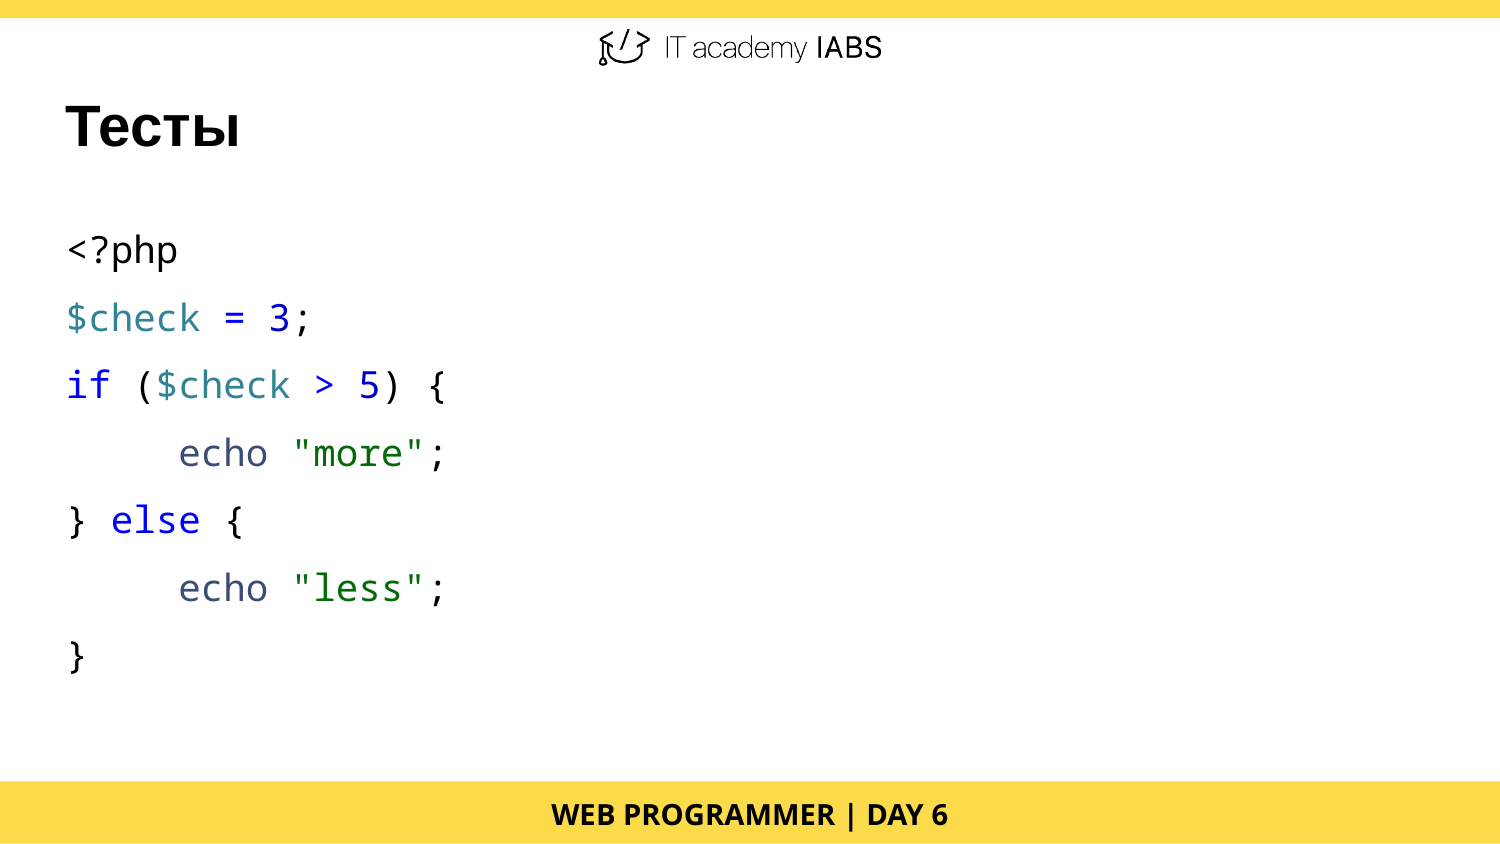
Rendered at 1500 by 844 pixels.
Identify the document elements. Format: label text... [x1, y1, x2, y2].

text_box WEB PROGRAMMER | DAY 6 [340, 781, 1160, 844]
text_box [0, 781, 340, 844]
text_box <?php $check = 3; if ($check > 5) { echo "more"; } else { echo "less"; } [51, 189, 1449, 750]
text_box [1160, 781, 1500, 844]
text_box Тесты [51, 72, 1449, 167]
text_box [0, 0, 1500, 19]
picture [591, 18, 887, 71]
